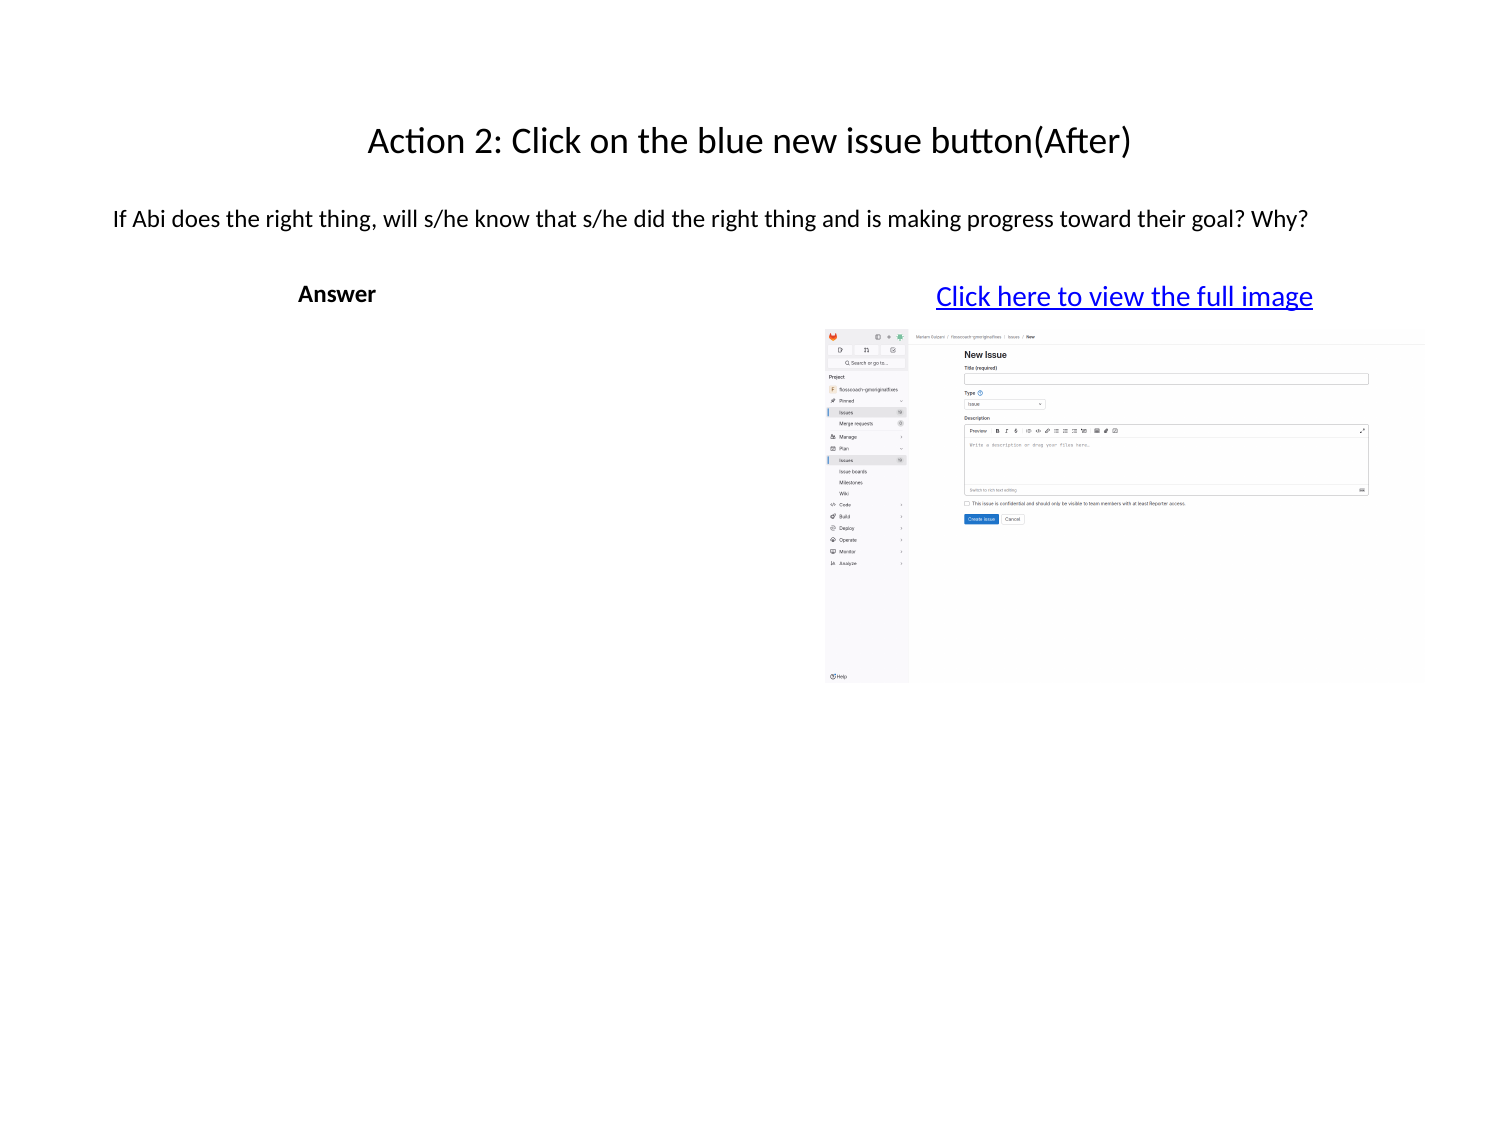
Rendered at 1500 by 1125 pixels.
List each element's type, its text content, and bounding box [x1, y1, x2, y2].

text_box Click here to view the full image [921, 224, 1329, 320]
title Action 2: Click on the blue new issue button(After) [75, 45, 1425, 233]
picture [824, 329, 1426, 683]
text_box If Abi does the right thing, will s/he know that s/he did the right thing and is making progress toward their goal? Why? [98, 149, 1327, 240]
text_box Answer [283, 224, 392, 315]
